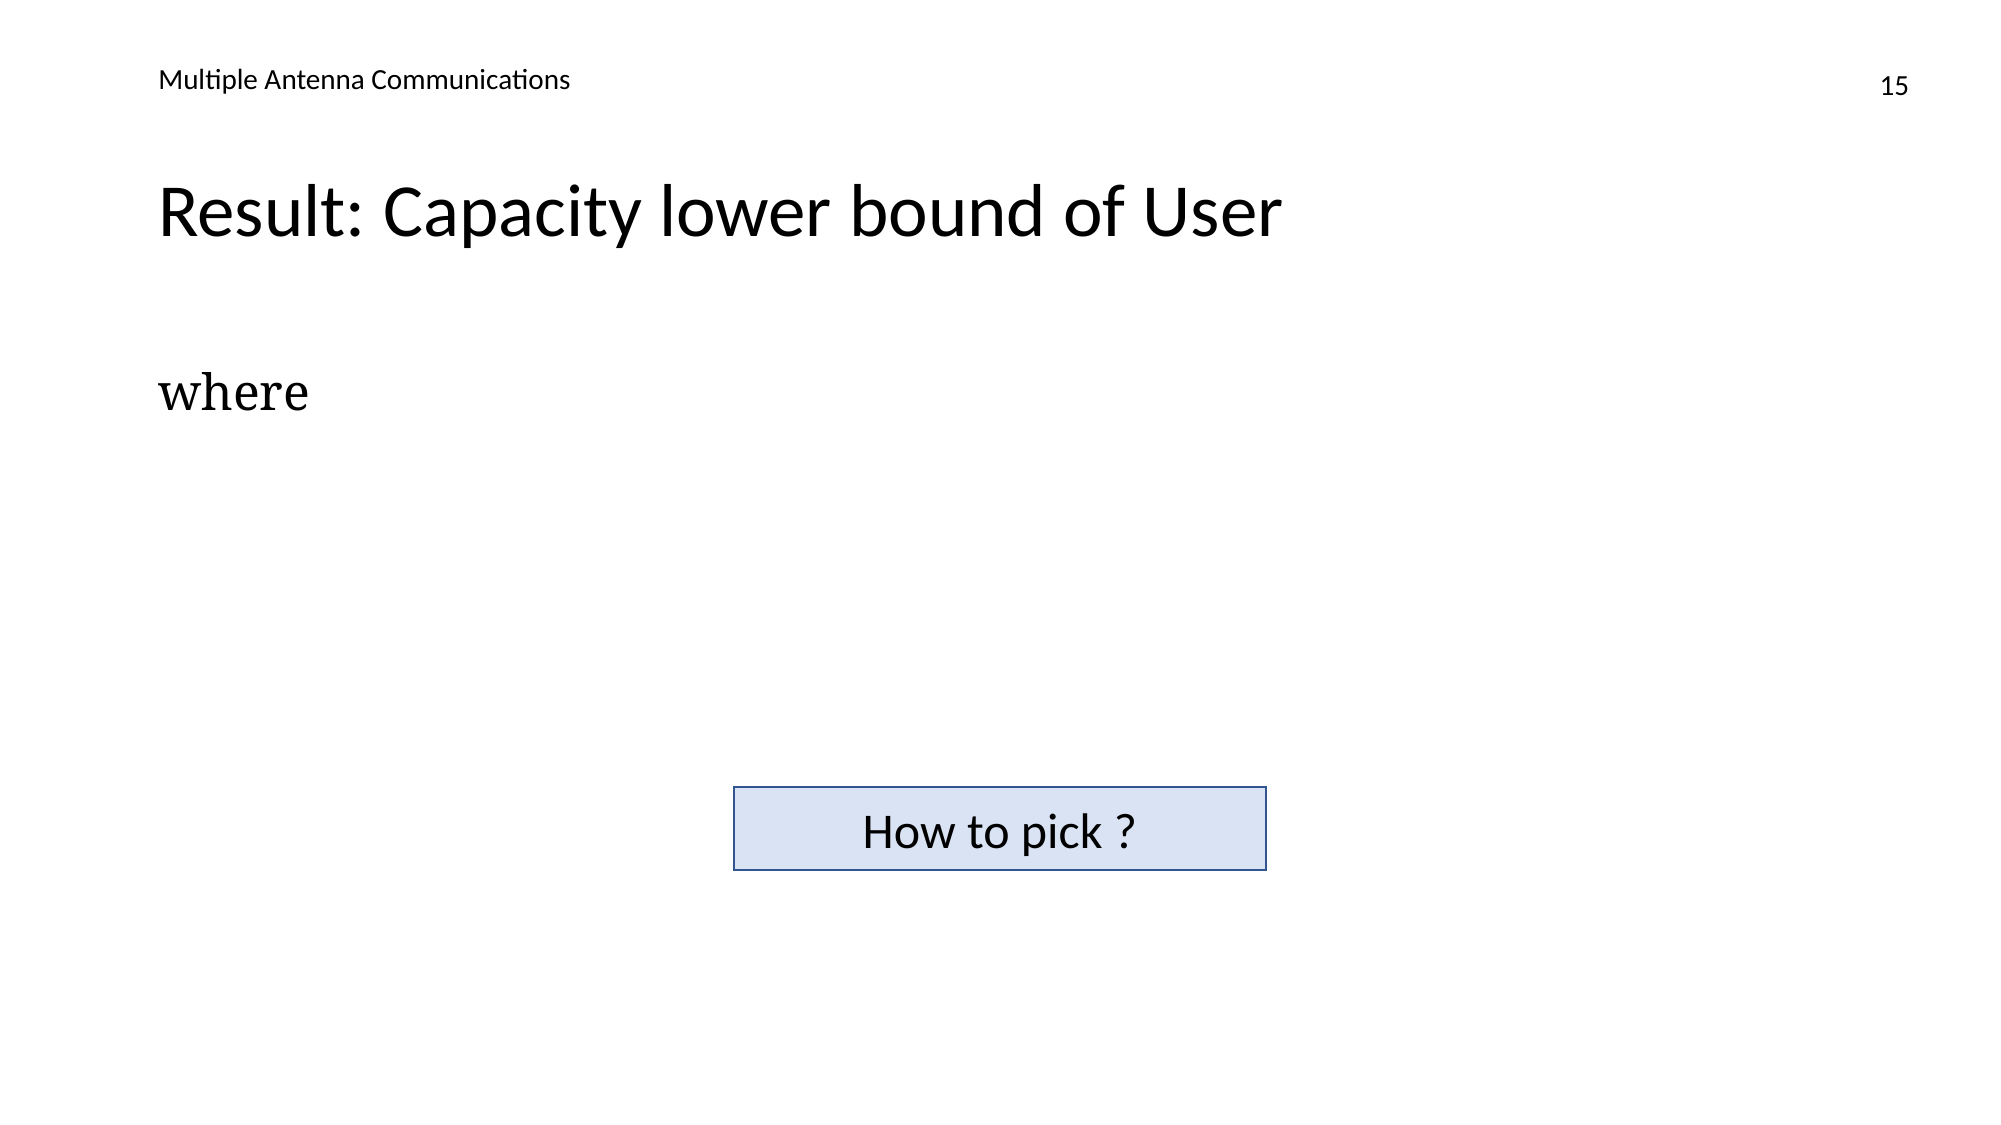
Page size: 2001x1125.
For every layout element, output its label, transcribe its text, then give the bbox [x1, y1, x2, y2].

footer Multiple Antenna Communications [143, 59, 1484, 103]
slide_number 15 [1802, 59, 1924, 103]
